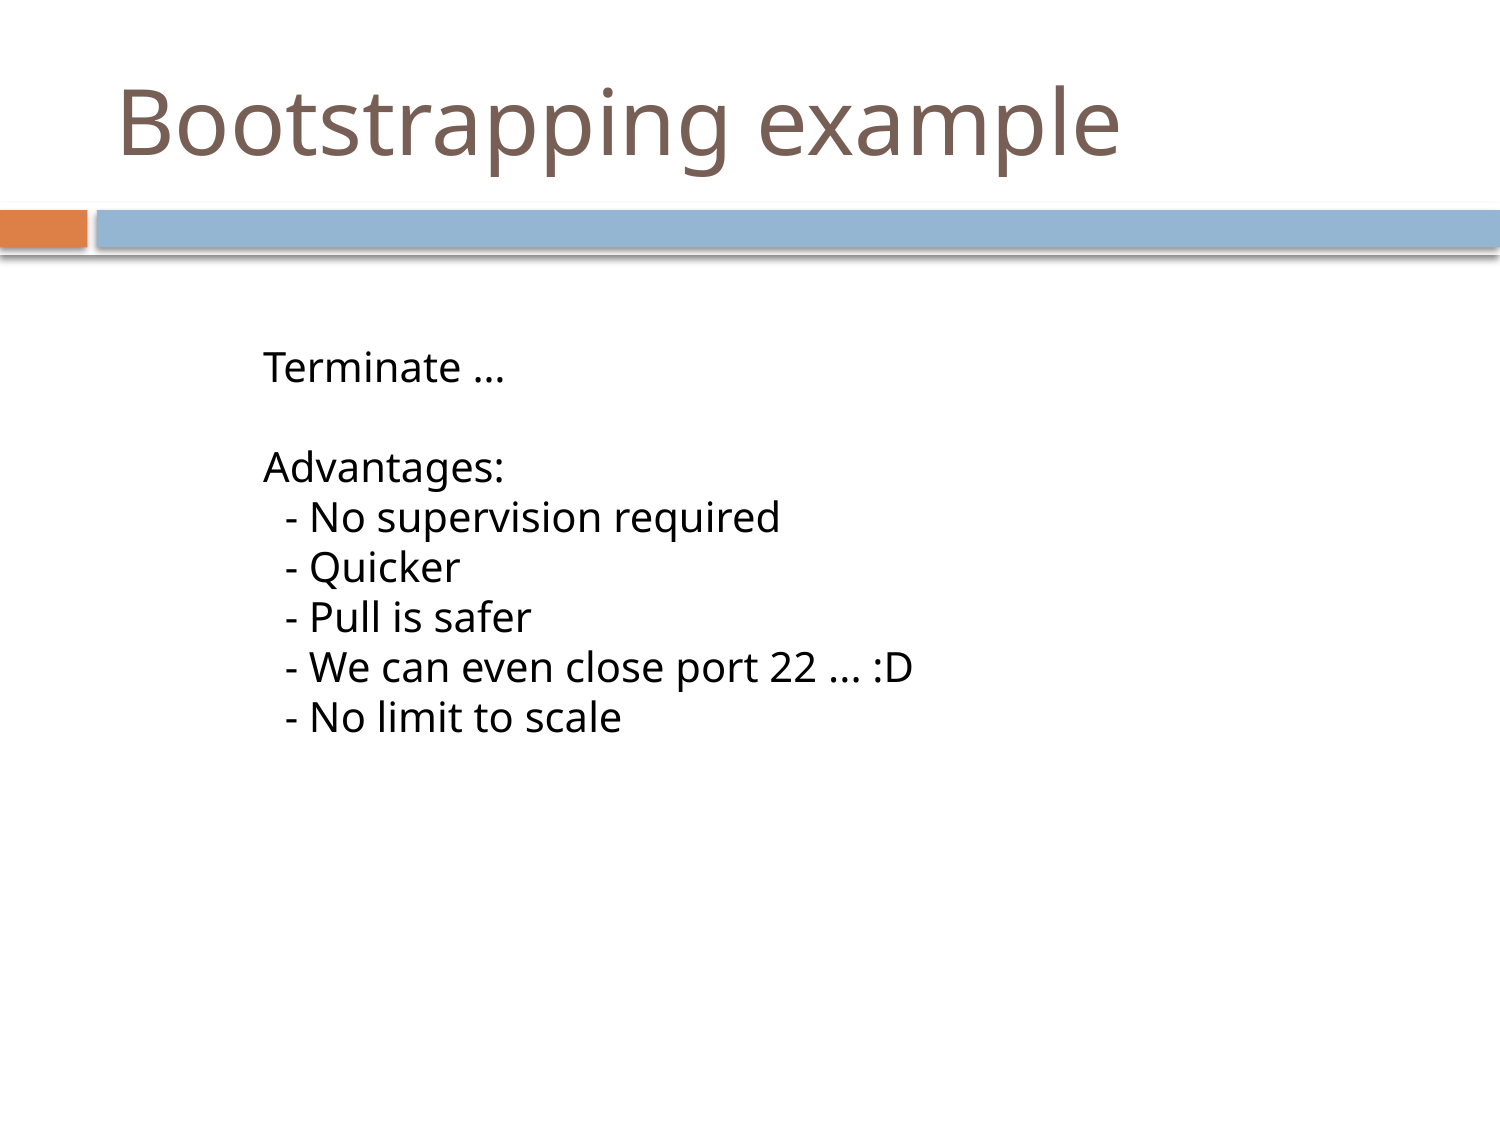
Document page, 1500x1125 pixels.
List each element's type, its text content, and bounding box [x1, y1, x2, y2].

title Bootstrapping example [100, 37, 1438, 200]
text_box Terminate … Advantages: - No supervision required - Quicker - Pull is safer - We can even close port 22 ... :D - No limit to scale [248, 333, 1438, 749]
